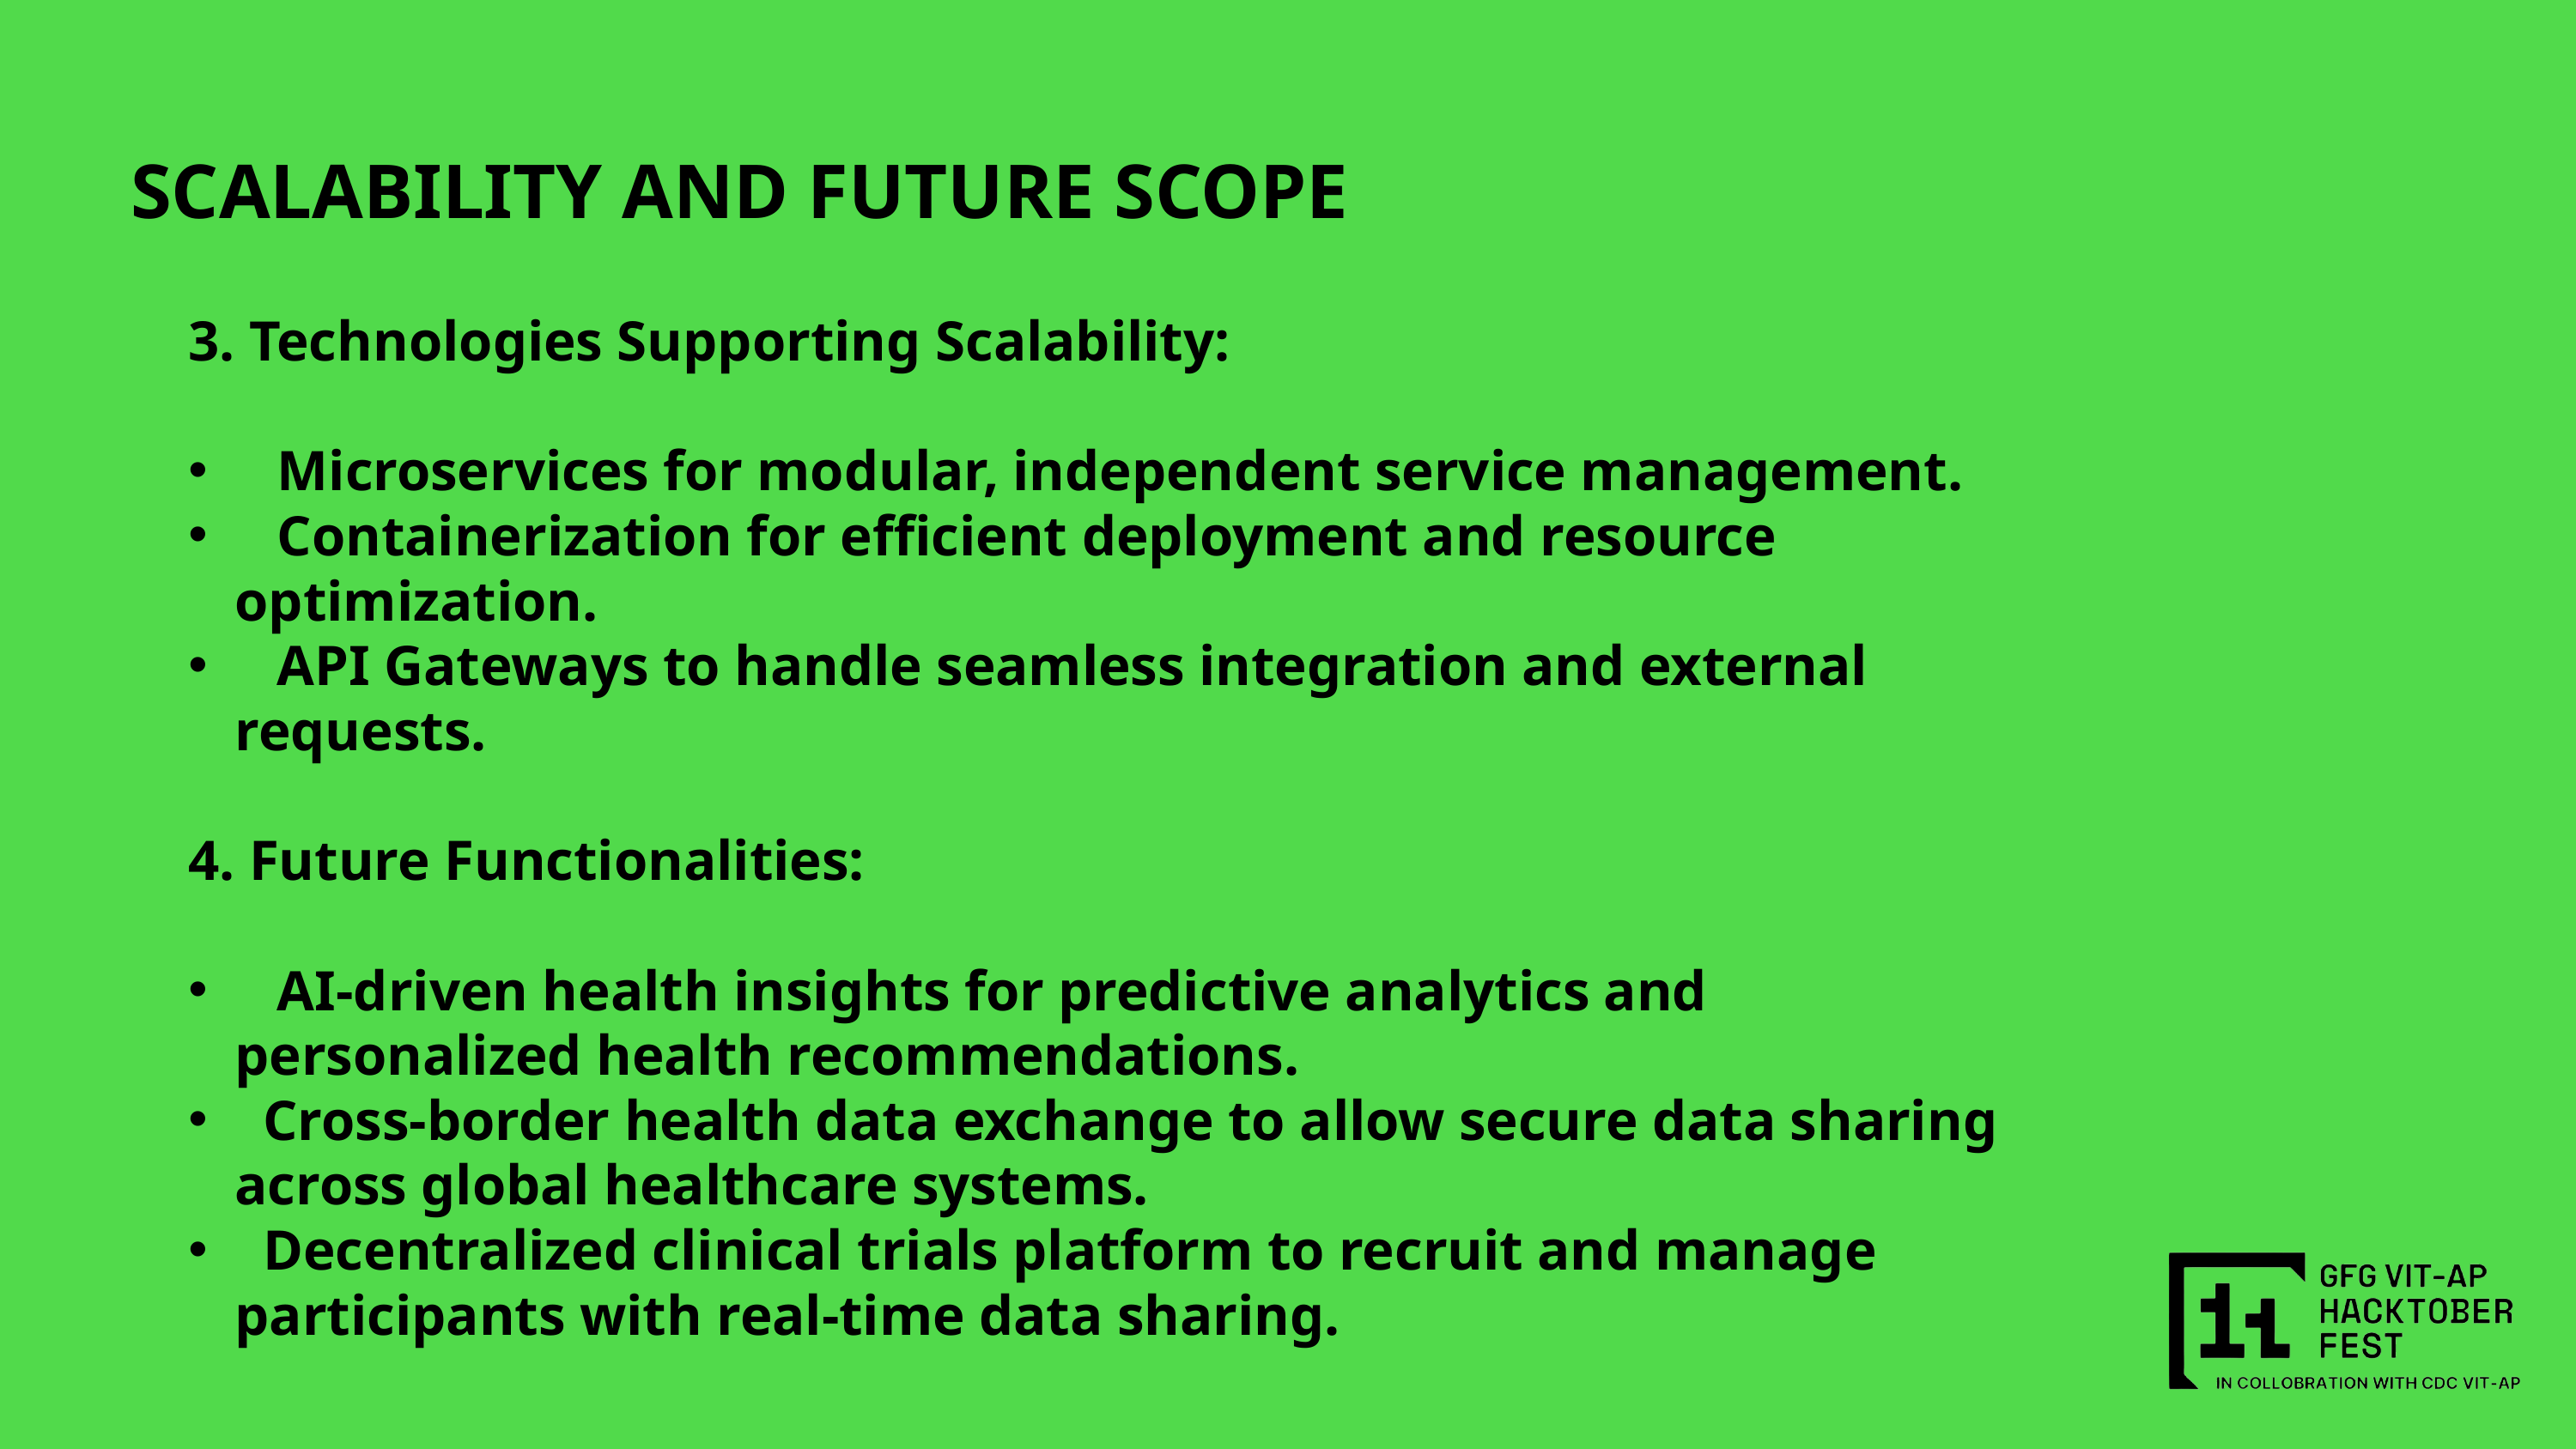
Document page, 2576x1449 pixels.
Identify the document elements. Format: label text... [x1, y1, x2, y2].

text_box 3. Technologies Supporting Scalability: Microservices for modular, independent service management. Containerization for efficient deployment and resource optimization. API Gateways to handle seamless integration and external requests. 4. Future Functionalities: AI-driven health insights for predictive analytics and personalized health recommendations. Cross-border health data exchange to allow secure data sharing across global healthcare systems. Decentralized clinical trials platform to recruit and manage participants with real-time data sharing. [142, 306, 2068, 1346]
text_box SCALABILITY AND FUTURE SCOPE [75, 144, 1404, 233]
picture [2103, 1179, 2576, 1449]
